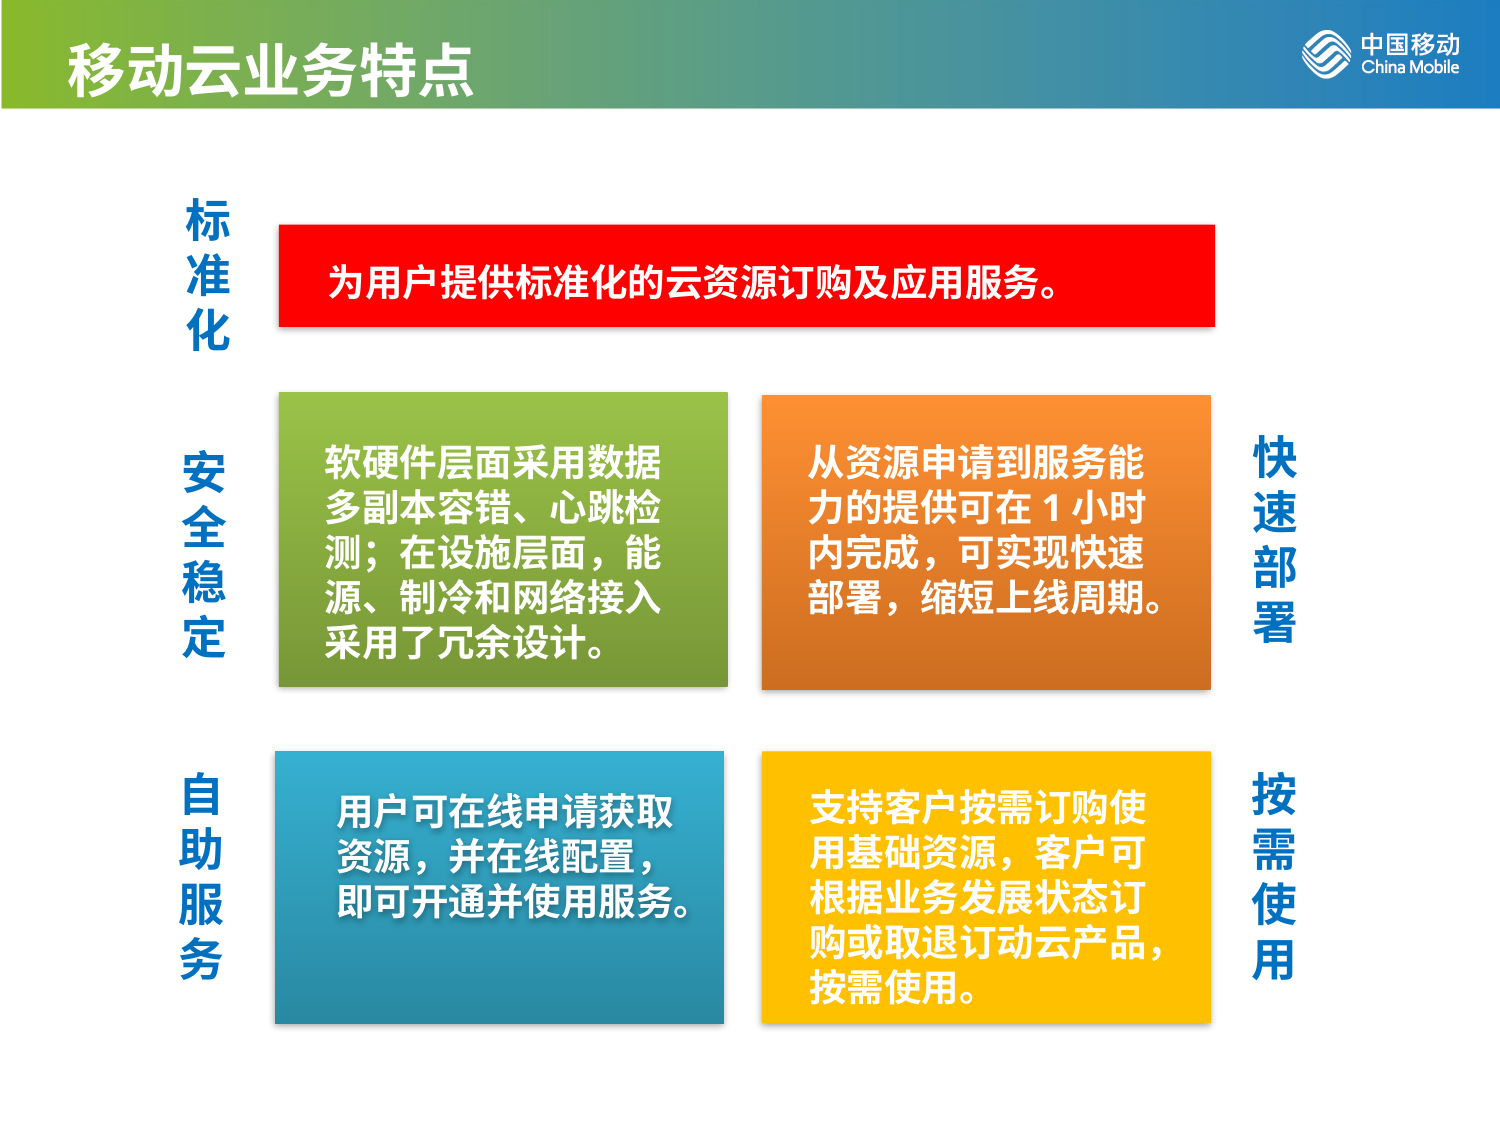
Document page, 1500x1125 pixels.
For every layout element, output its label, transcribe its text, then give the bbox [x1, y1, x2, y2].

text_box 从资源申请到服务能力的提供可在1小时内完成，可实现快速部署，缩短上线周期。 [792, 431, 1180, 626]
text_box [278, 392, 728, 687]
text_box 自助服务 [163, 757, 275, 993]
text_box 按需使用 [1236, 757, 1325, 993]
text_box [279, 224, 1216, 327]
text_box 支持客户按需订购使用基础资源，客户可根据业务发展状态订购或取退订动云产品，按需使用。 [794, 776, 1164, 1016]
text_box [275, 751, 724, 1024]
text_box 软硬件层面采用数据多副本容错、心跳检测；在设施层面，能源、制冷和网络接入采用了冗余设计。 [309, 431, 703, 672]
text_box 用户可在线申请获取资源，并在线配置，即可开通并使用服务。 [321, 780, 691, 930]
text_box 标准化 [170, 184, 279, 365]
text_box [762, 751, 1211, 1024]
text_box 快速部署 [1238, 421, 1333, 657]
picture [0, 0, 1500, 1125]
text_box 为用户提供标准化的云资源订购及应用服务。 [312, 251, 1093, 312]
text_box [761, 395, 1211, 690]
text_box 安全稳定 [167, 436, 254, 672]
title 移动云业务特点 [53, 26, 703, 108]
